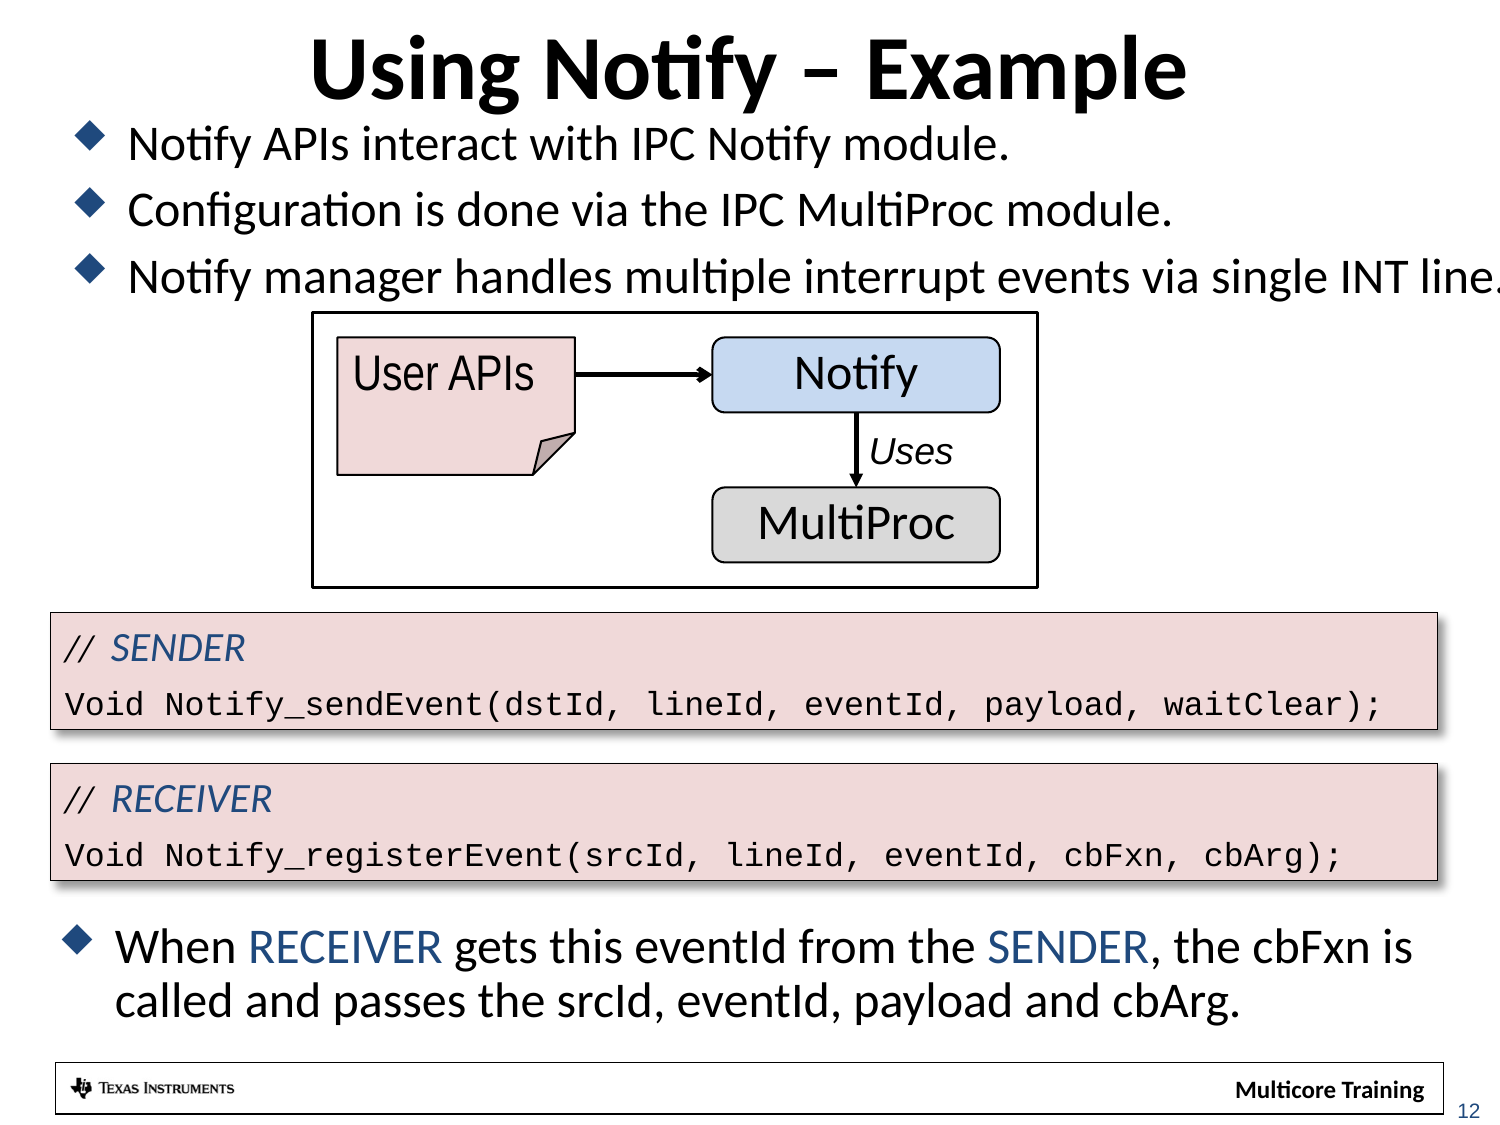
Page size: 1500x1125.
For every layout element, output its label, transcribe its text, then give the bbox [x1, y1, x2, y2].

text_box // RECEIVER Void Notify_registerEvent(srcId, lineId, eventId, cbFxn, cbArg); [50, 763, 1438, 881]
text_box Notify APIs interact with IPC Notify module. Configuration is done via the IPC MultiProc module. Notify manager handles multiple interrupt events via single INT line. [56, 109, 1500, 312]
text_box // SENDER Void Notify_sendEvent(dstId, lineId, eventId, payload, waitClear); [50, 612, 1438, 730]
text_box When RECEIVER gets this eventId from the SENDER, the cbFxn is called and passes the srcId, eventId, payload and cbArg. [43, 913, 1429, 1036]
picture [59, 1066, 245, 1110]
text_box [312, 312, 1038, 588]
title Using Notify – Example [74, 0, 1426, 109]
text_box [337, 337, 1001, 563]
text_box 12 [1416, 1090, 1500, 1125]
